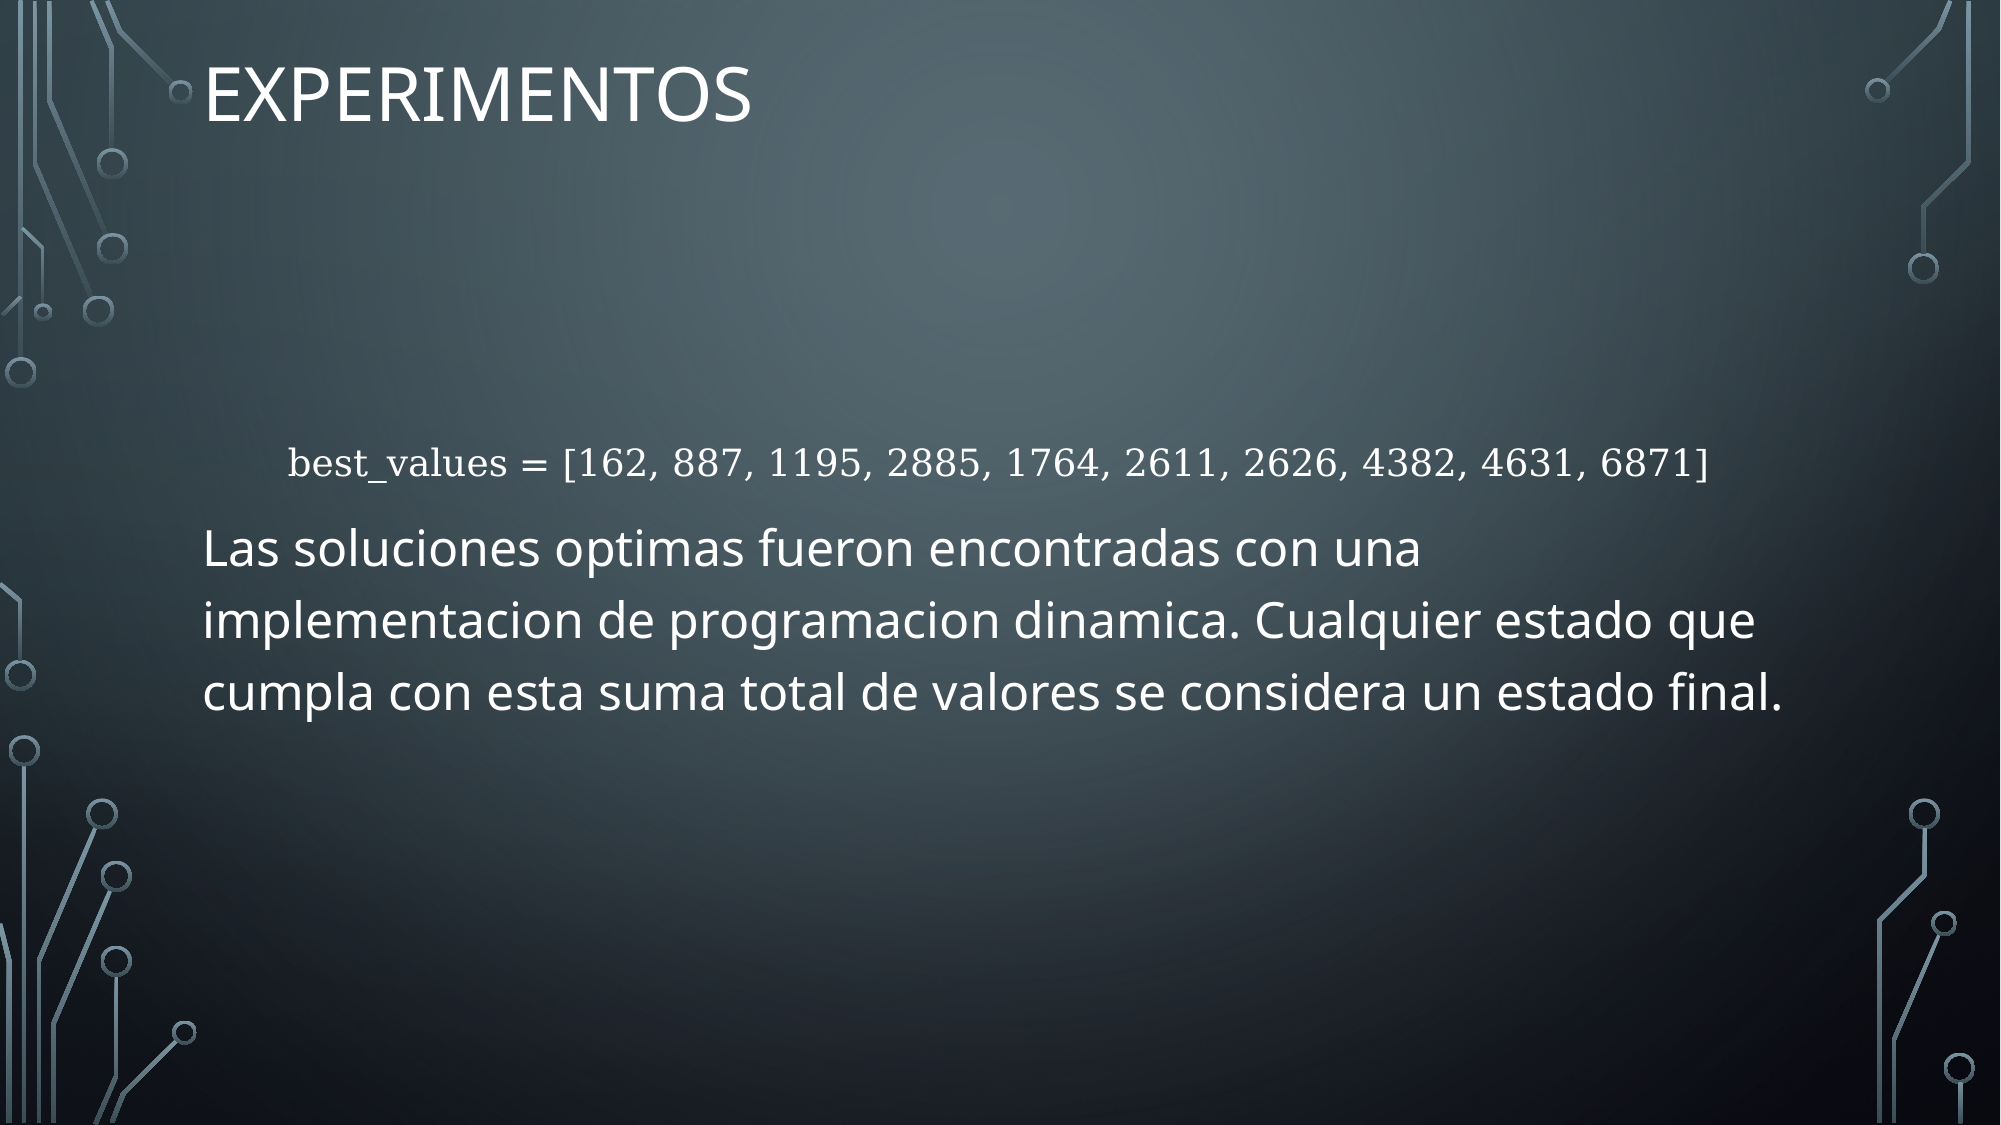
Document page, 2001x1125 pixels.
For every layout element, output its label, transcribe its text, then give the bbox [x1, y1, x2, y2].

title EXPERIMENTOS [187, 31, 1813, 163]
list best_values = [162, 887, 1195, 2885, 1764, 2611, 2626, 4382, 4631, 6871] Las soluciones optimas fueron encontradas con una implementacion de programacion dinamica. Cualquier estado que cumpla con esta suma total de valores se considera un estado final. [187, 408, 1813, 766]
